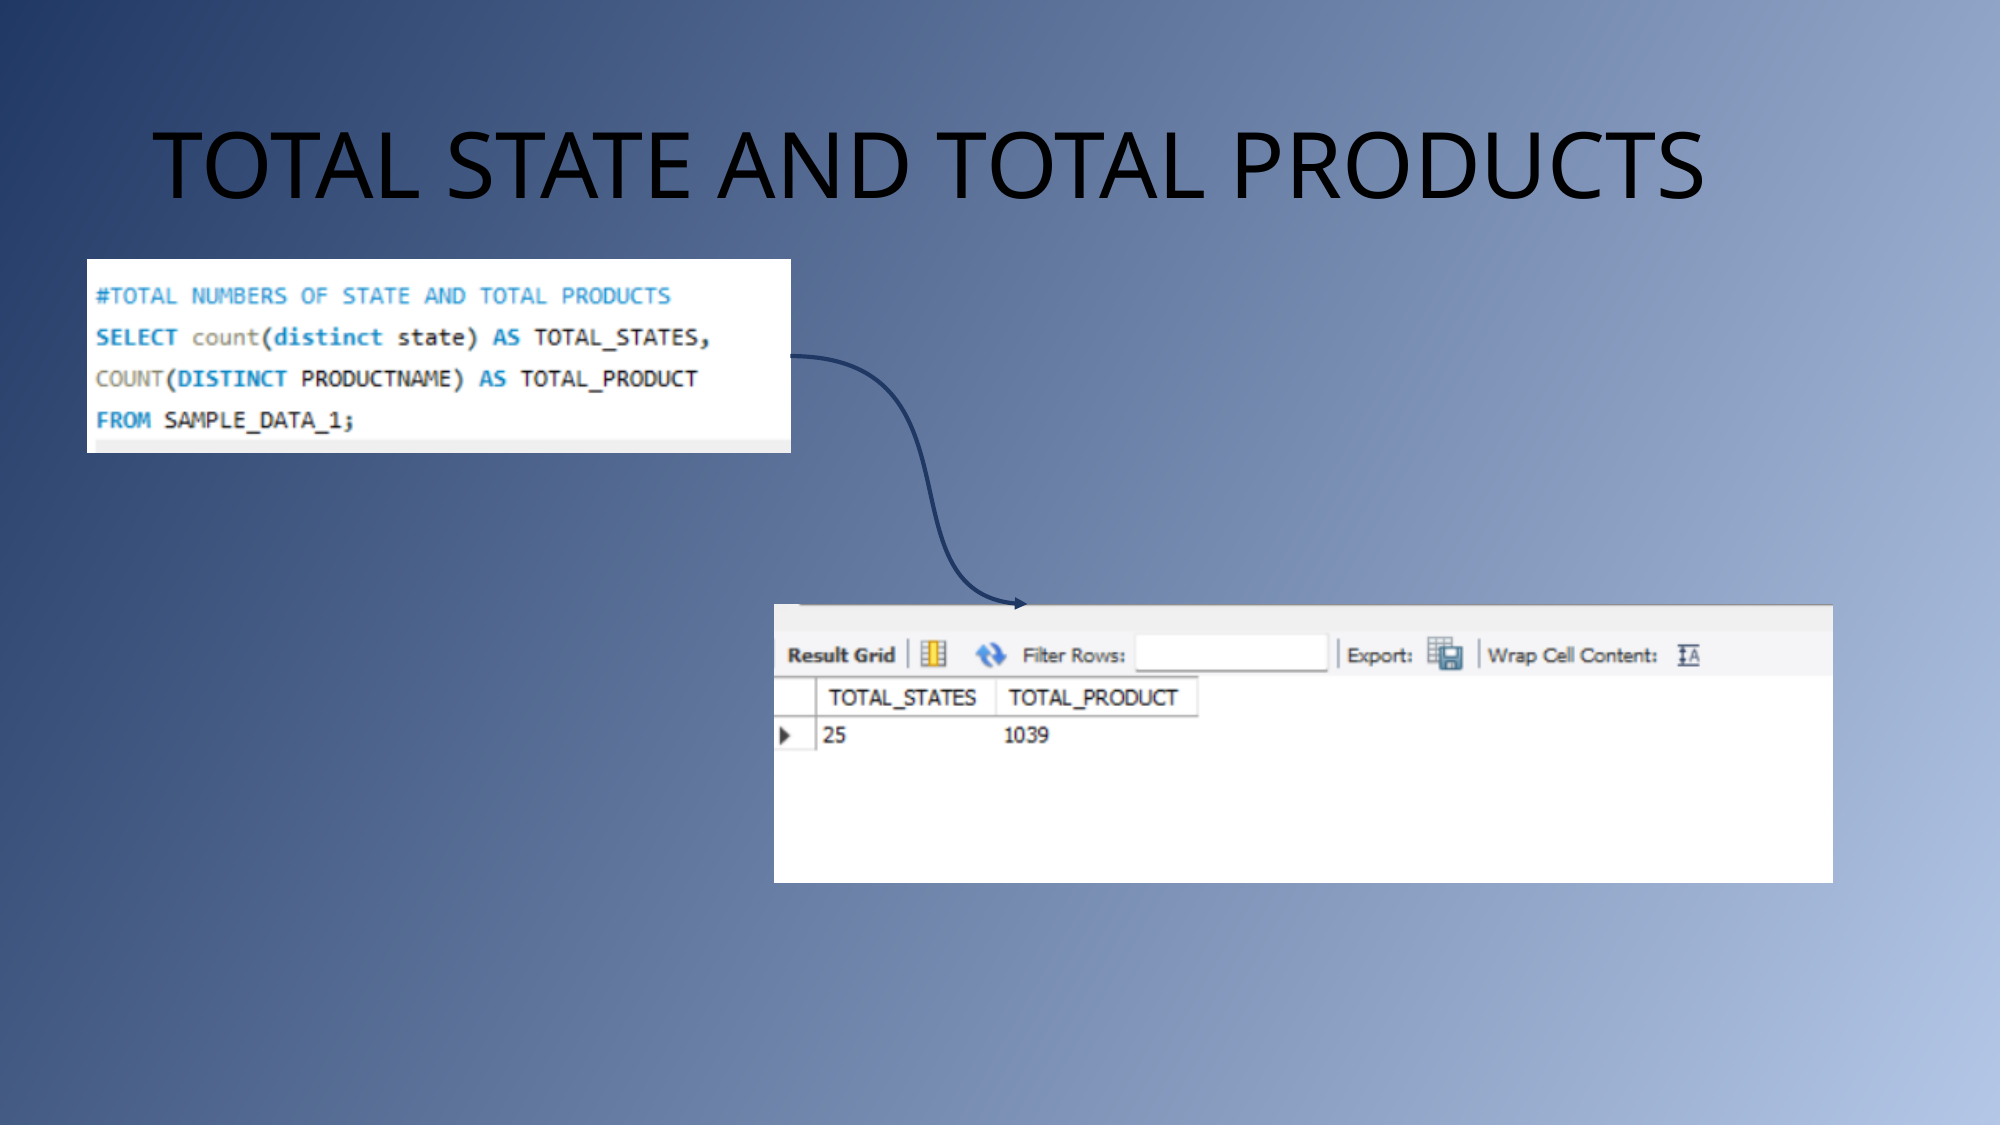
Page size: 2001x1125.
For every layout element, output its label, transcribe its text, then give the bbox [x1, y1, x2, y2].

picture [774, 603, 1833, 883]
picture [87, 259, 791, 453]
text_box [790, 355, 1028, 604]
title TOTAL STATE AND TOTAL PRODUCTS [137, 59, 1863, 278]
